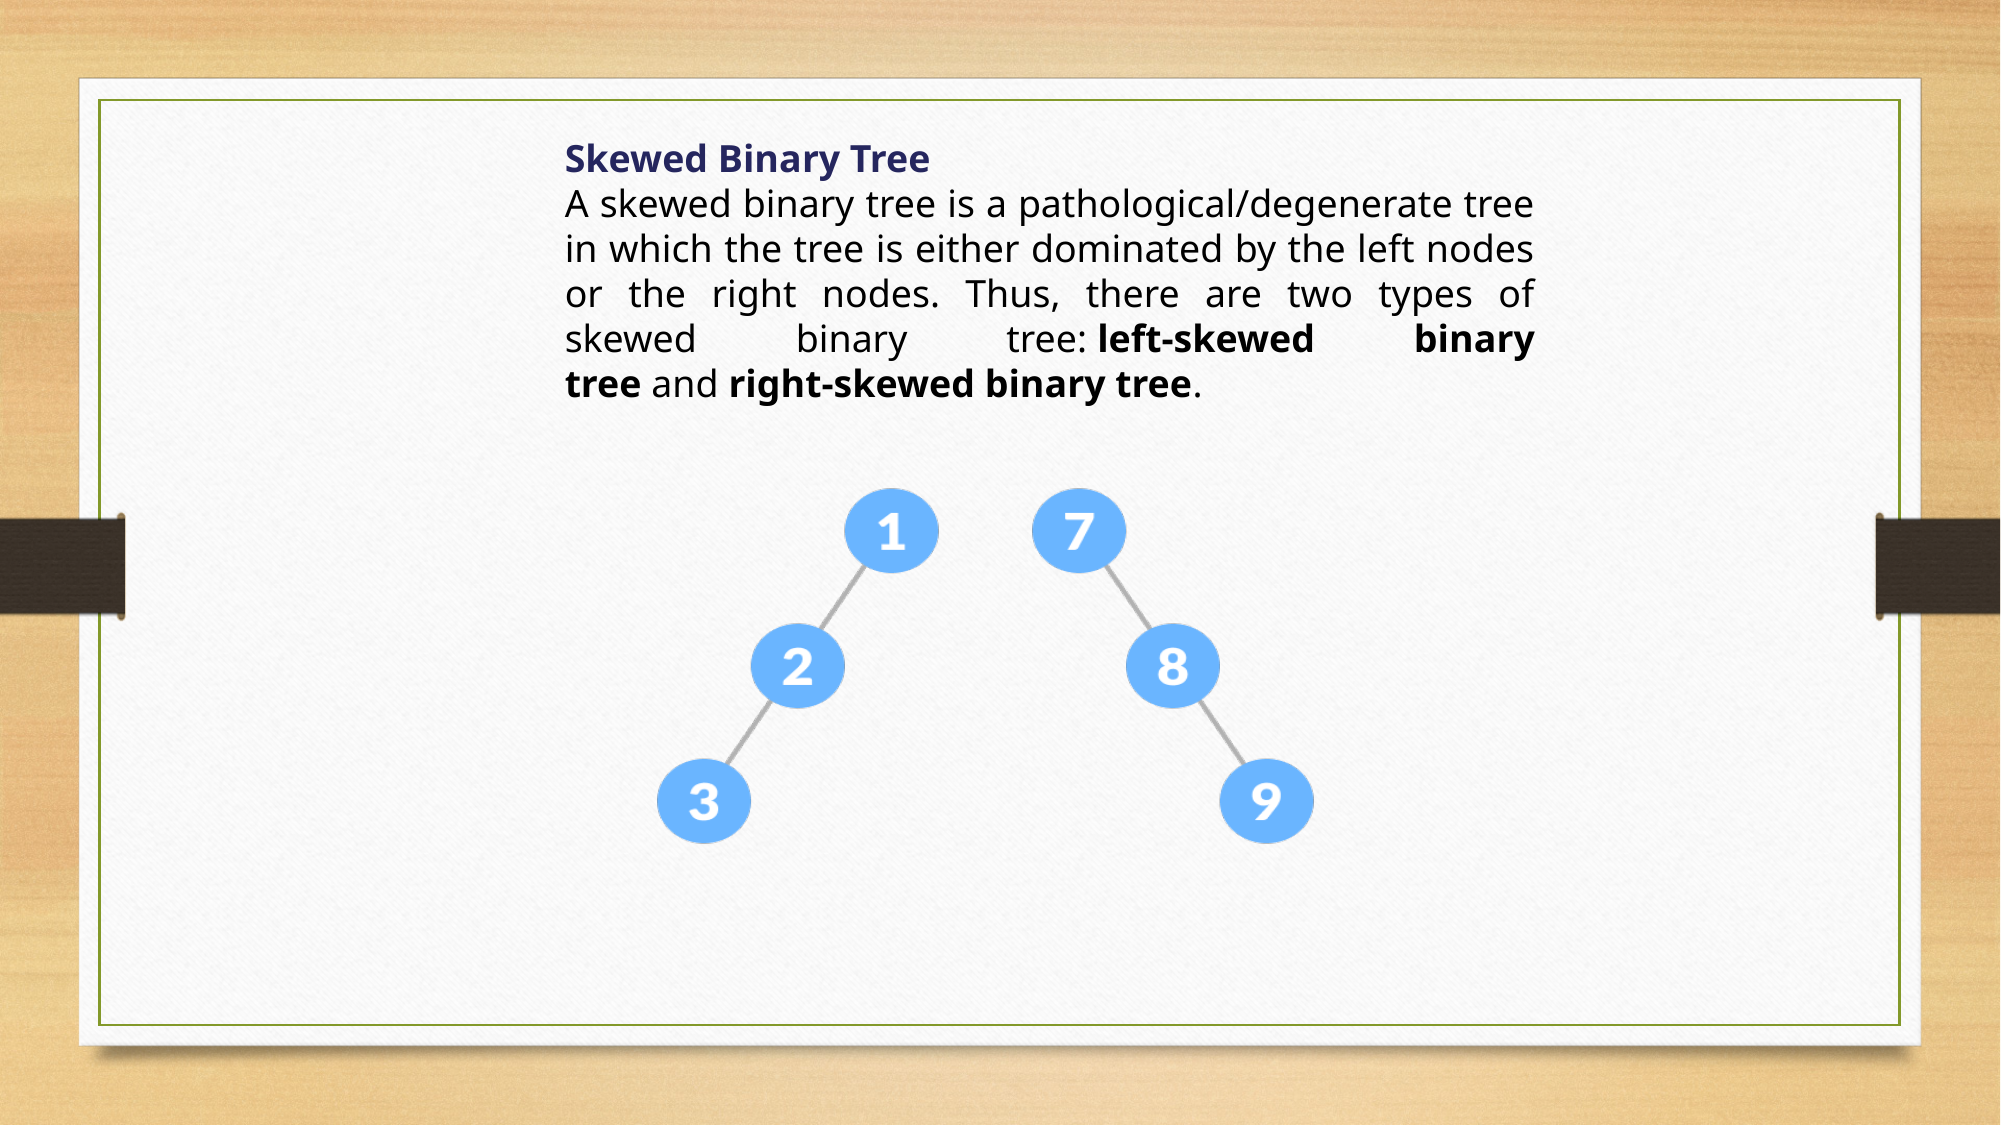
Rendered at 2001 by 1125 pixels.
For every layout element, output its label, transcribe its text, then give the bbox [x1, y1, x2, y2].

text_box Skewed Binary Tree A skewed binary tree is a pathological/degenerate tree in which the tree is either dominated by the left nodes or the right nodes. Thus, there are two types of skewed binary tree: left-skewed binary tree and right-skewed binary tree. [549, 127, 1550, 413]
picture [0, 0, 2001, 1125]
